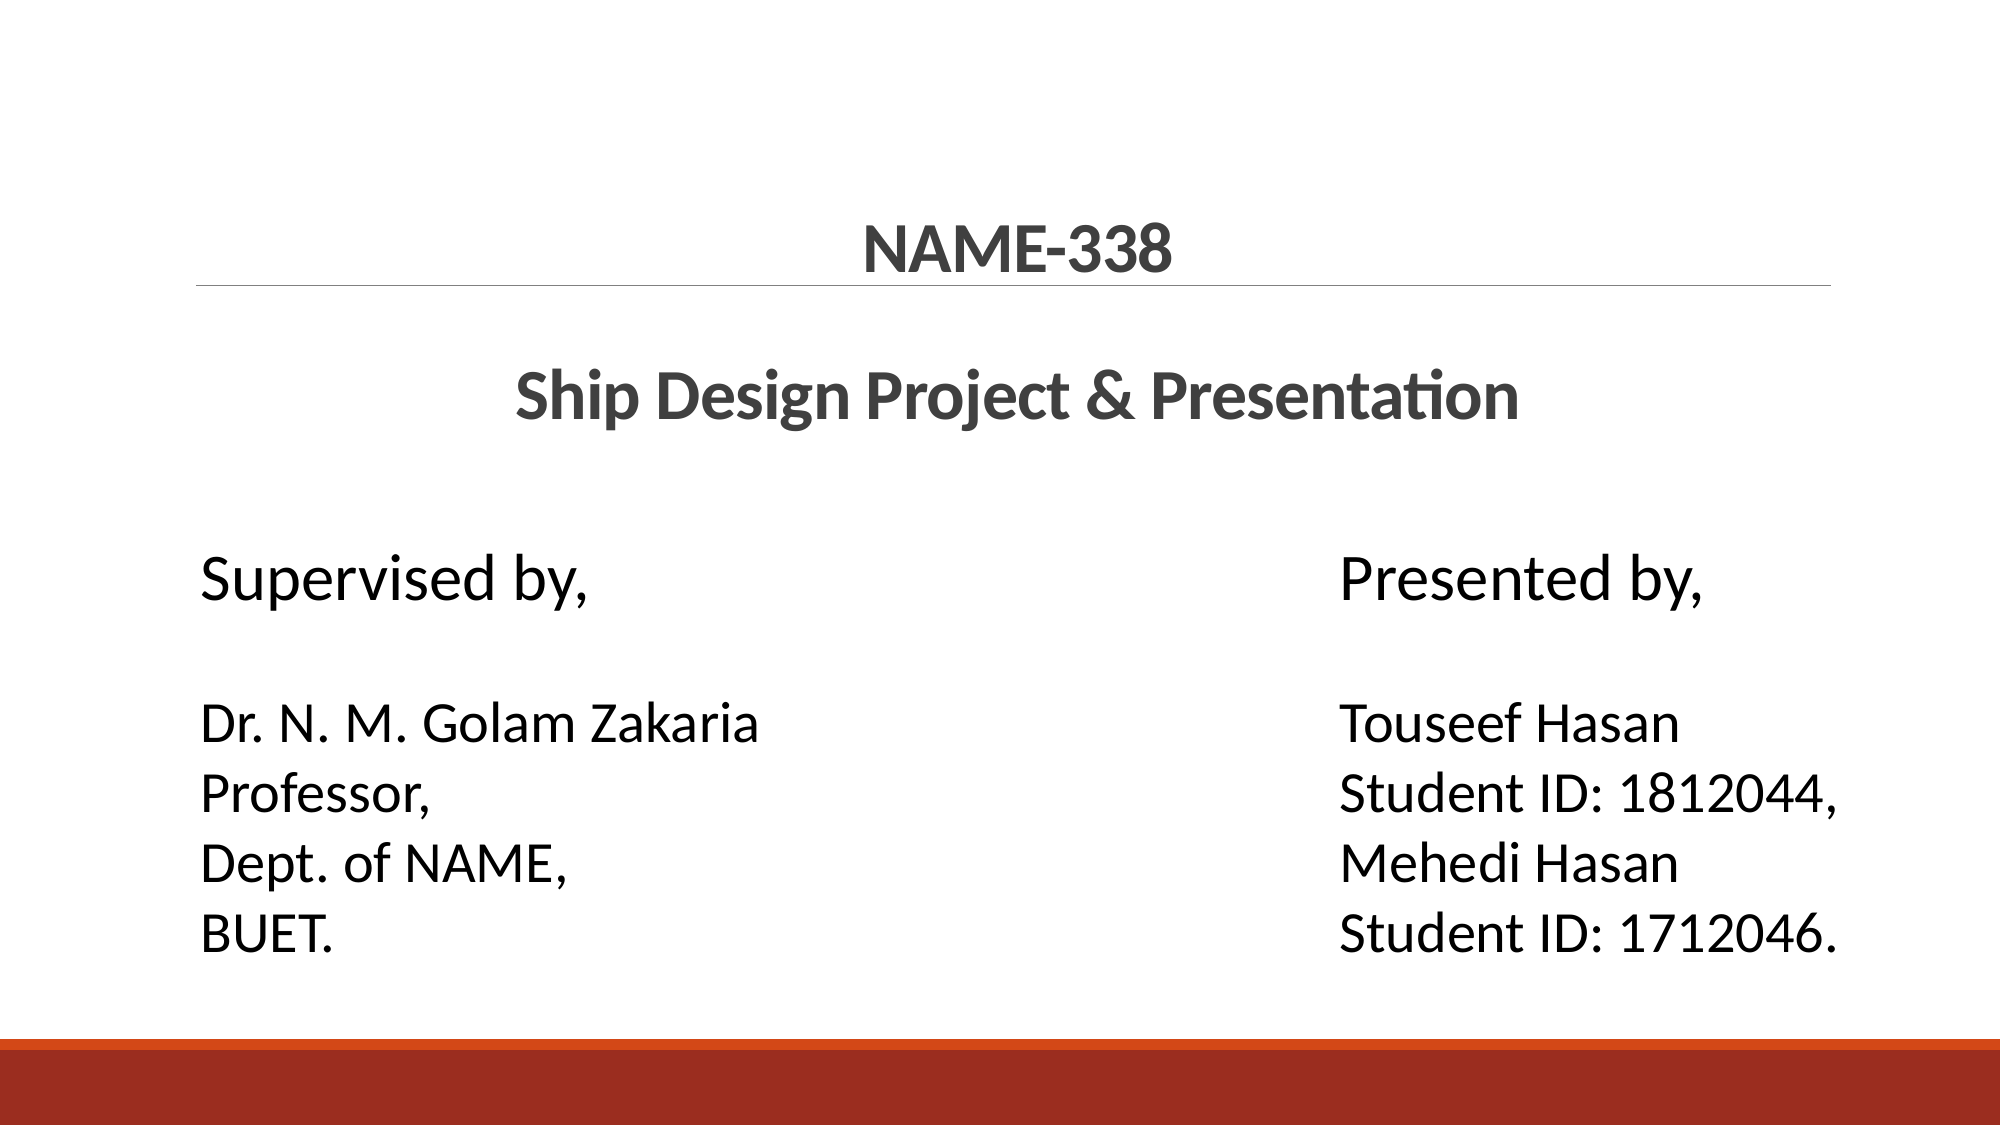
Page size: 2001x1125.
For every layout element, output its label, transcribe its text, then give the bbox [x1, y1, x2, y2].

title NAME-338 Ship Design Project & Presentation [193, 203, 1844, 442]
text_box Presented by, Touseef Hasan Student ID: 1812044, Mehedi Hasan Student ID: 1712046. [1324, 526, 1855, 972]
text_box Supervised by, Dr. N. M. Golam Zakaria Professor, Dept. of NAME, BUET. [185, 526, 776, 972]
